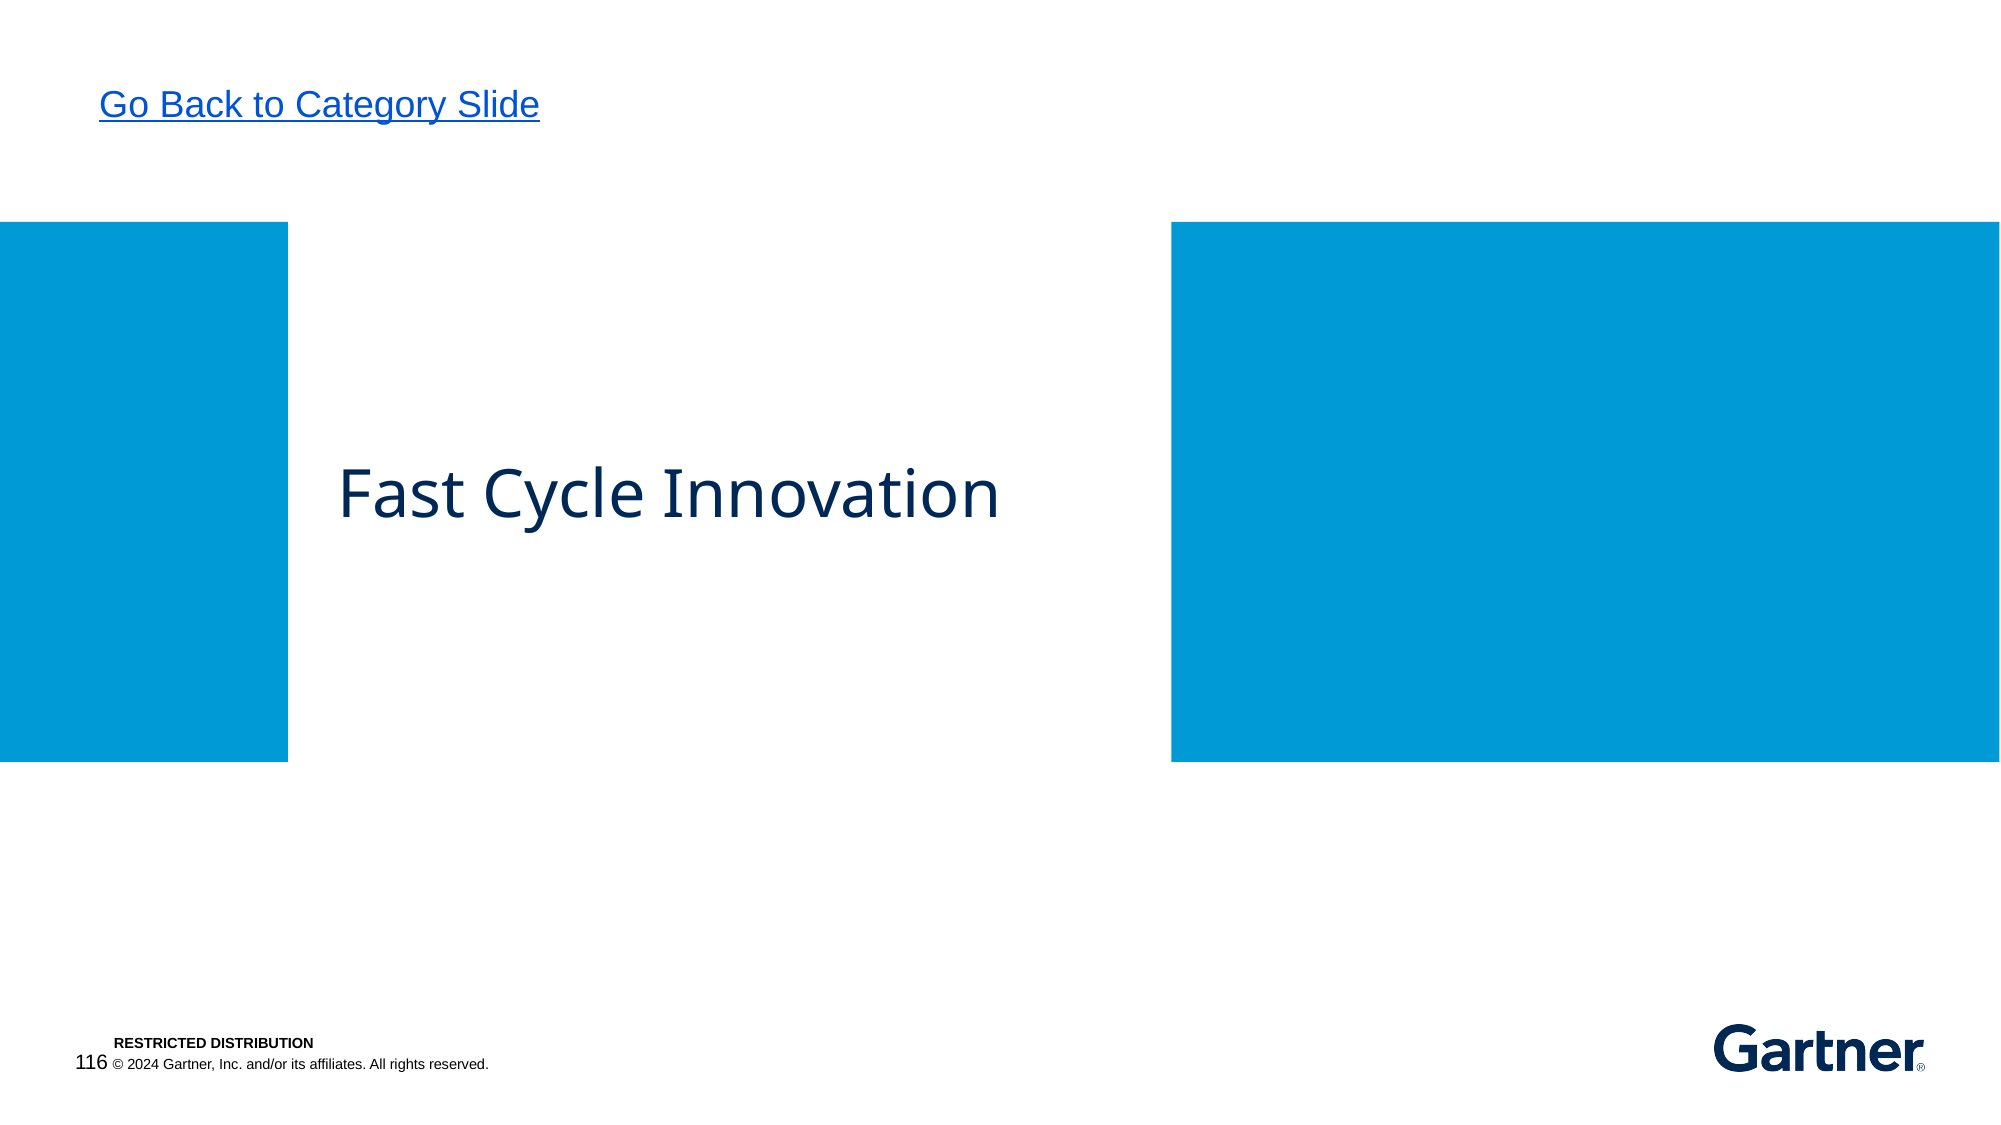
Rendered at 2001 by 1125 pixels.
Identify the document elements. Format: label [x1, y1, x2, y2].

picture [1714, 1024, 1925, 1072]
title [337, 250, 1143, 732]
text_box [99, 72, 541, 133]
